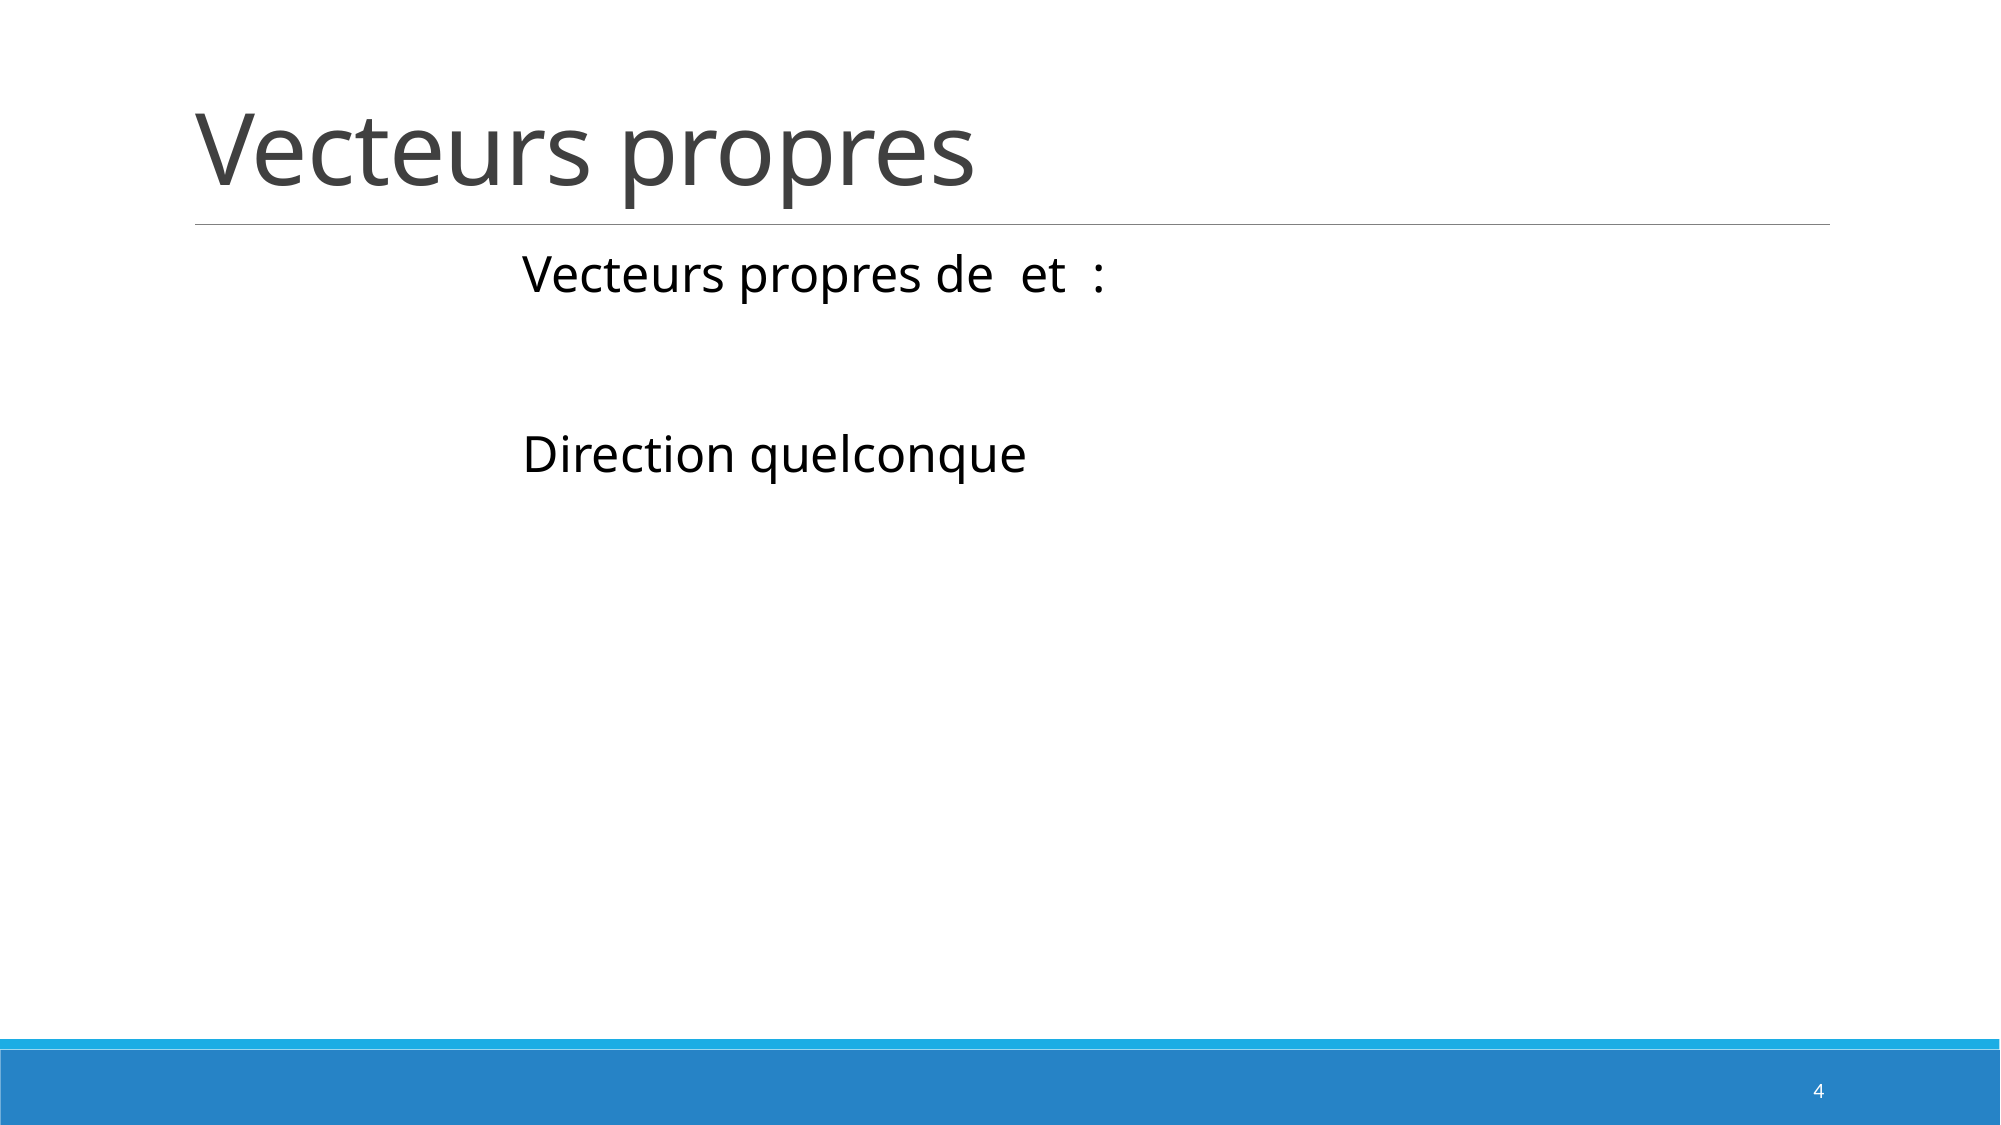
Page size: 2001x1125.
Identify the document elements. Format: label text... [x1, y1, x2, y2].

slide_number 4 [1624, 1059, 1840, 1120]
title Vecteurs propres [180, 47, 1830, 214]
